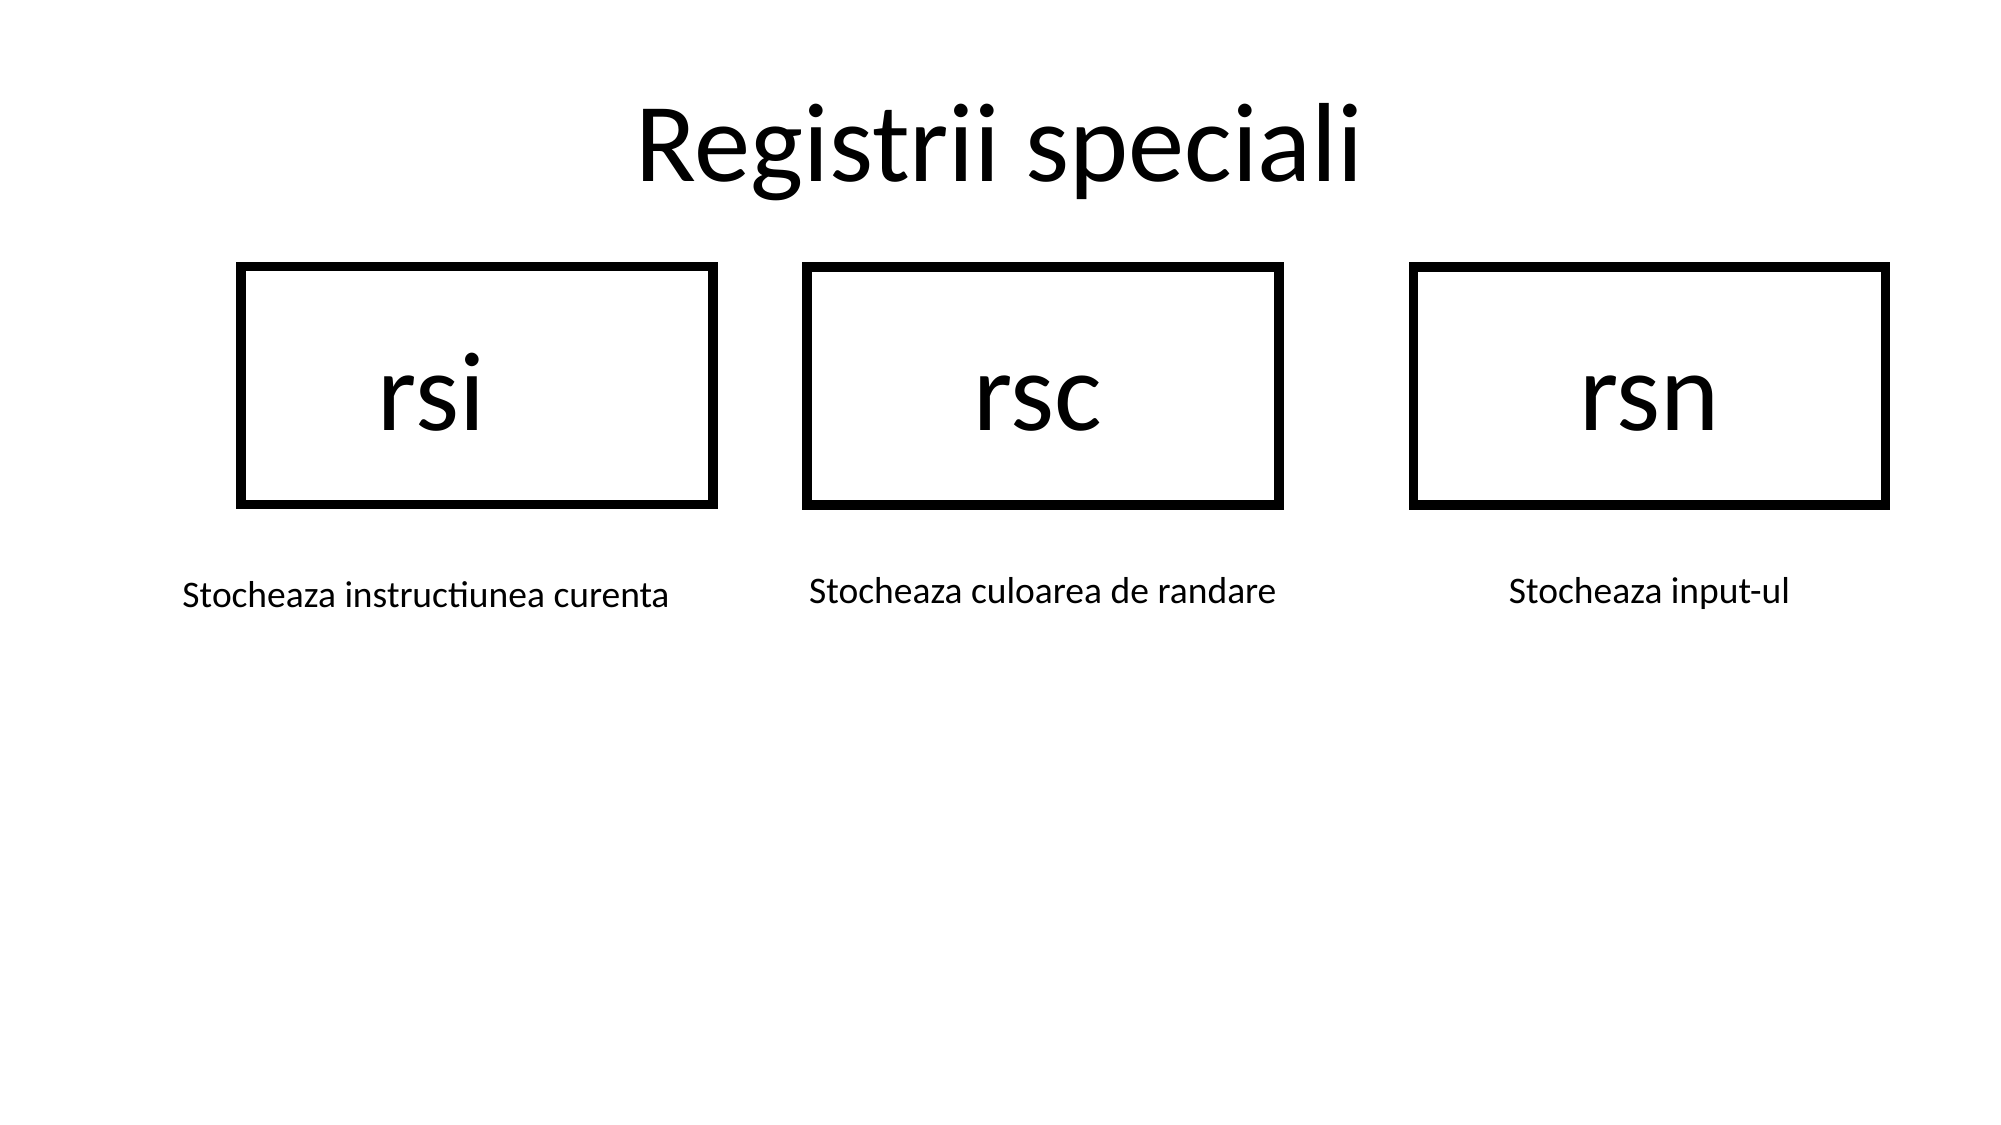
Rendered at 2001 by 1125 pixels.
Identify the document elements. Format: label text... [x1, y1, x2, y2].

text_box [240, 265, 714, 505]
text_box Stocheaza culoarea de randare [772, 559, 1314, 619]
text_box [806, 266, 1280, 506]
text_box rsn [1564, 310, 1735, 559]
text_box Registrii speciali [620, 61, 1380, 212]
text_box Stocheaza instructiunea curenta [155, 562, 698, 623]
text_box rsi [362, 310, 500, 461]
text_box Stocheaza input-ul [1378, 559, 1921, 619]
text_box [1413, 266, 1887, 506]
text_box rsc [958, 310, 1118, 461]
